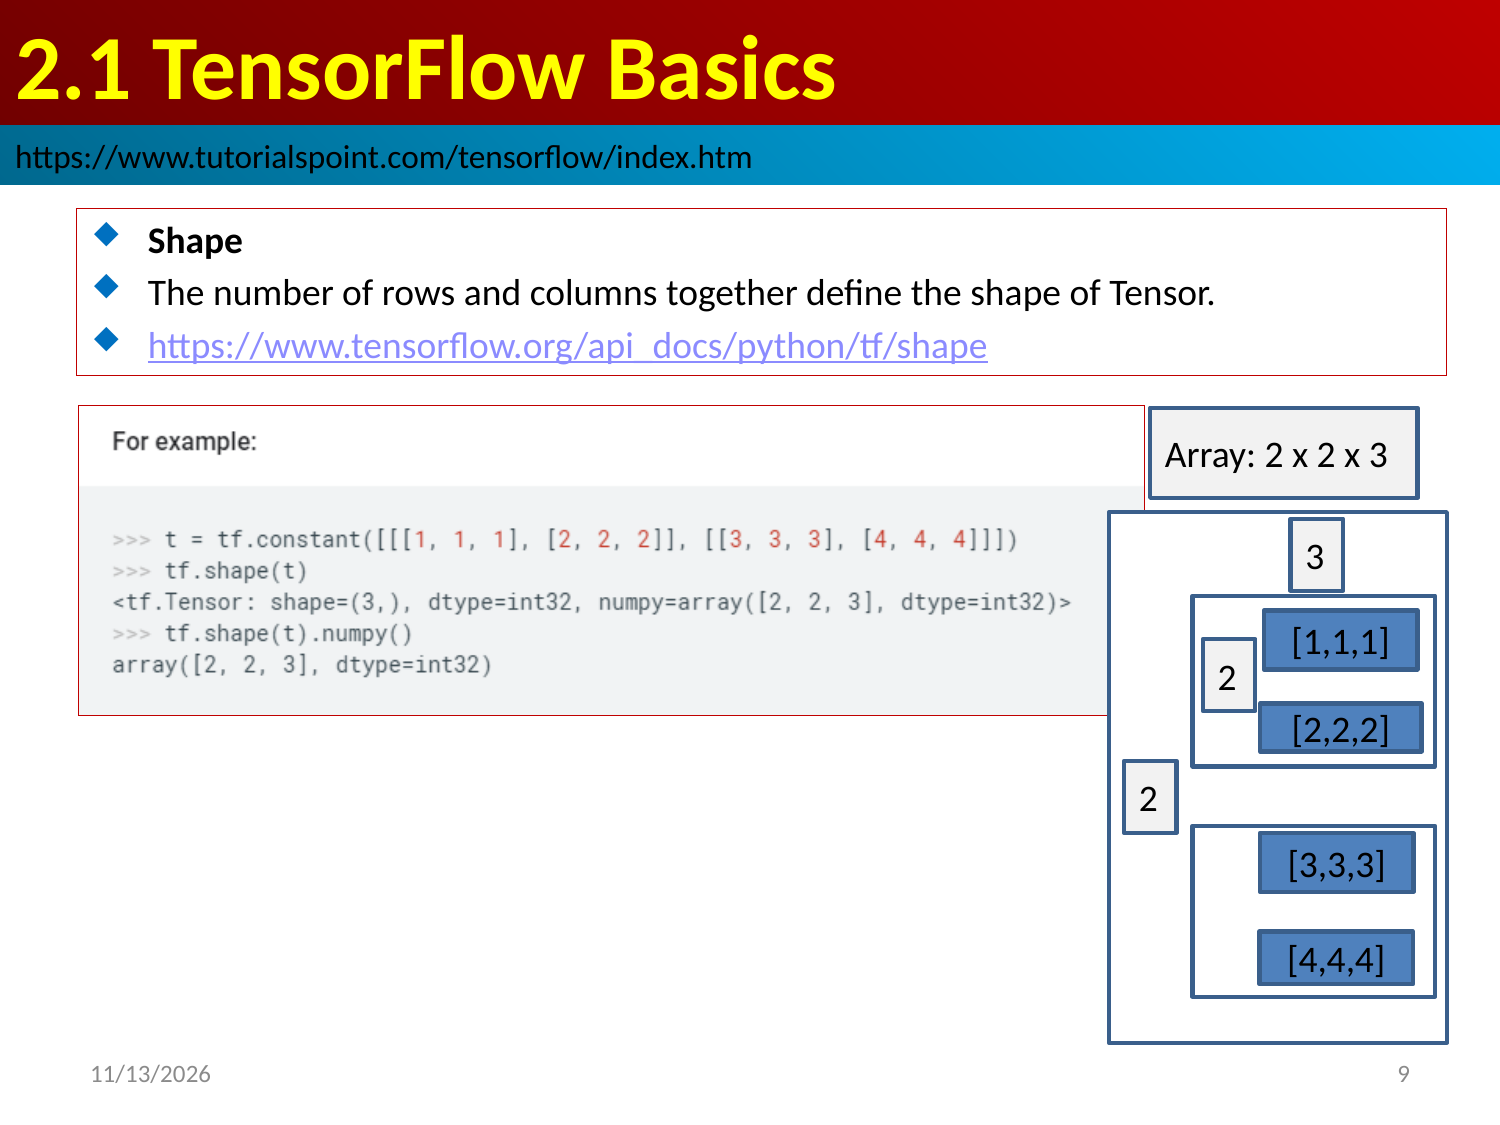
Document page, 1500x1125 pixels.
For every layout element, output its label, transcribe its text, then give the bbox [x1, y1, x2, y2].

title 2.1 TensorFlow Basics [0, 0, 1500, 125]
text_box 2 [1122, 759, 1179, 835]
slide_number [75, 1042, 425, 1103]
text_box 3 [1288, 517, 1345, 593]
subtitle Shape The number of rows and columns together define the shape of Tensor. https://www.tensorflow.org/api_docs/python/tf/shape [76, 208, 1447, 376]
text_box 2 [1201, 637, 1257, 713]
text_box [1190, 824, 1437, 999]
text_box https://www.tutorialspoint.com/tensorflow/index.htm [0, 125, 1500, 185]
text_box Array: 2 x 2 x 3 [1148, 406, 1420, 500]
text_box [1190, 594, 1437, 769]
picture [78, 405, 1145, 716]
text_box [1107, 510, 1449, 1045]
slide_number 9 [1074, 1042, 1425, 1103]
